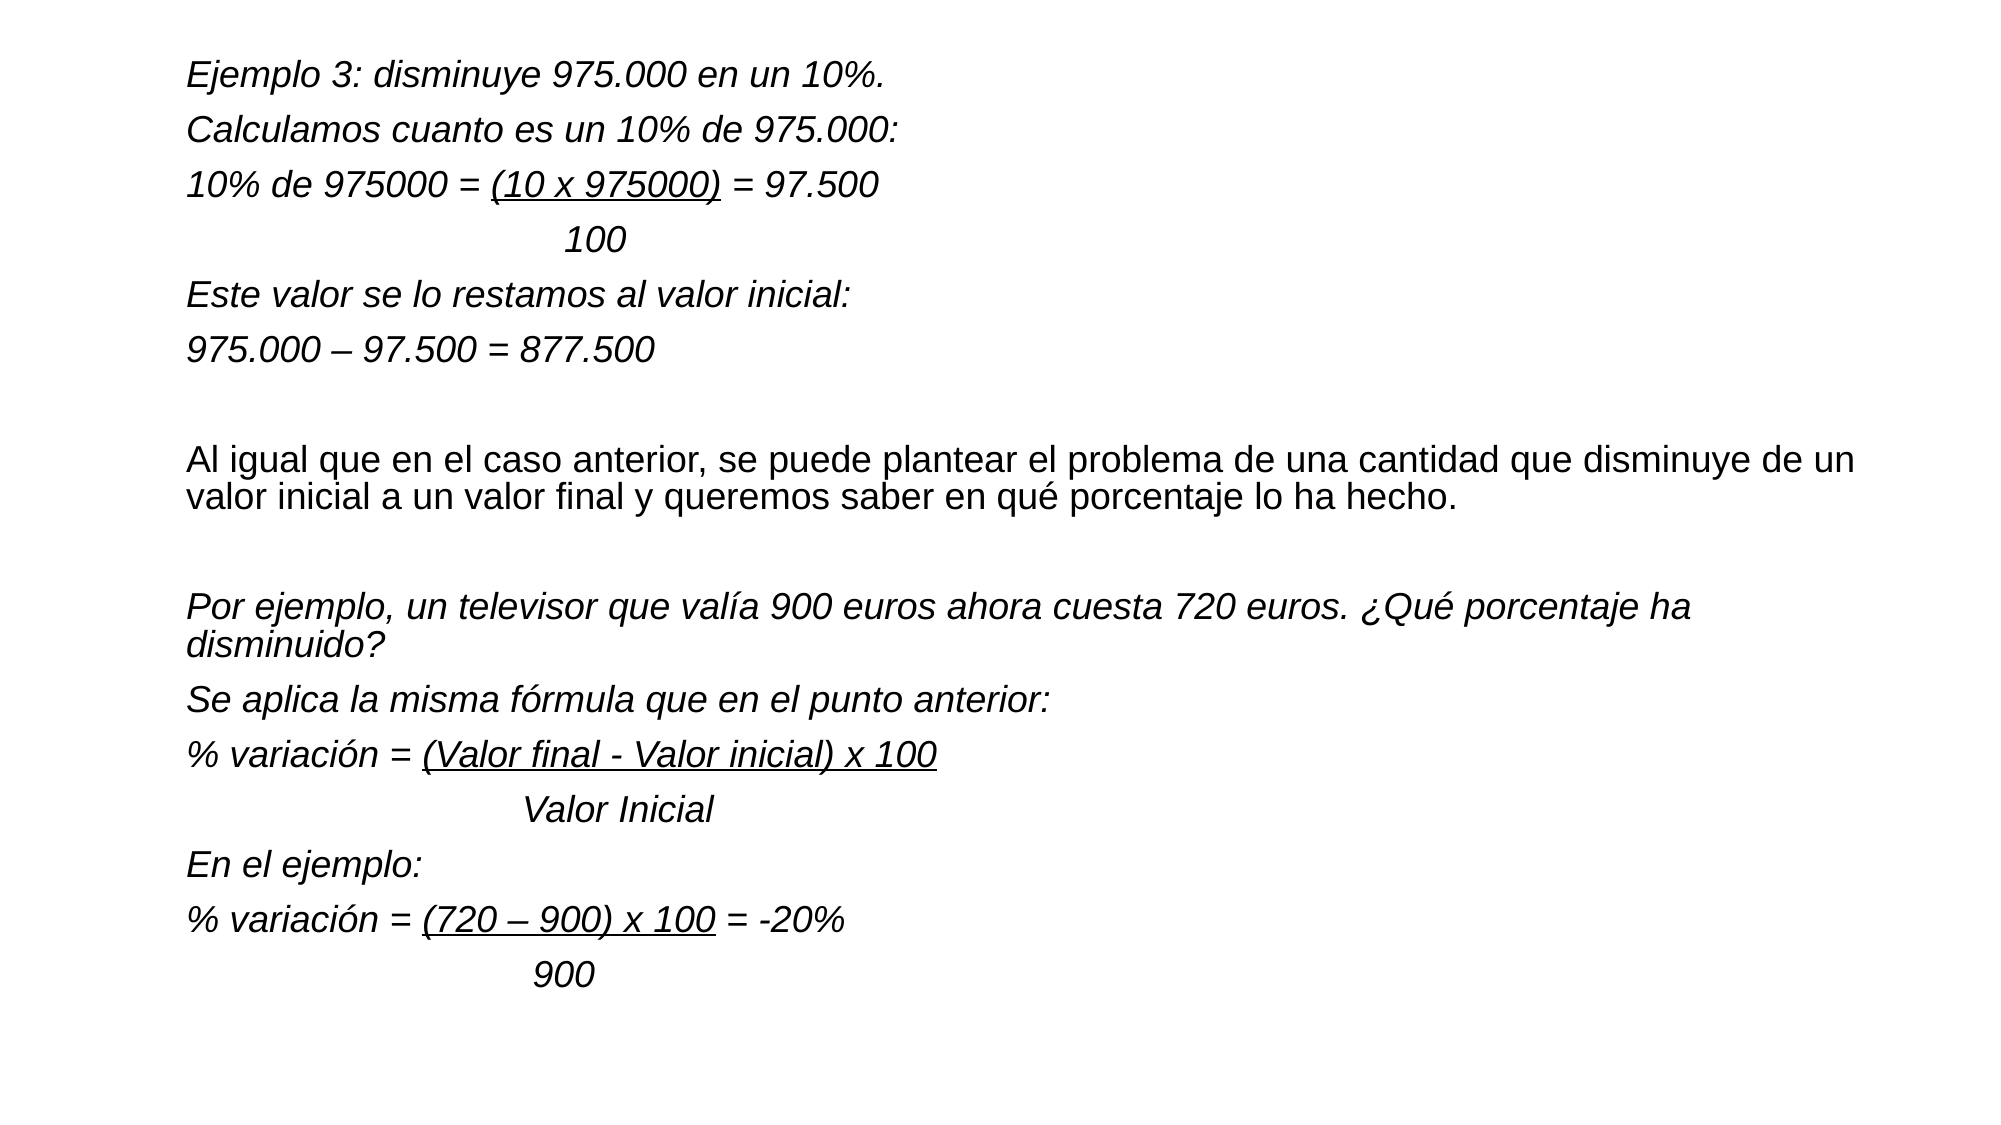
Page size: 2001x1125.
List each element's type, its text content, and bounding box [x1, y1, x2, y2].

text_box Ejemplo 3: disminuye 975.000 en un 10%. Calculamos cuanto es un 10% de 975.000: 10% de 975000 = (10 x 975000) = 97.500 100 Este valor se lo restamos al valor inicial: 975.000 – 97.500 = 877.500 Al igual que en el caso anterior, se puede plantear el problema de una cantidad que disminuye de un valor inicial a un valor final y queremos saber en qué porcentaje lo ha hecho. Por ejemplo, un televisor que valía 900 euros ahora cuesta 720 euros. ¿Qué porcentaje ha disminuido? Se aplica la misma fórmula que en el punto anterior: % variación = (Valor final - Valor inicial) x 100 Valor Inicial En el ejemplo: % variación = (720 – 900) x 100 = -20% 900 [171, 49, 1904, 1002]
